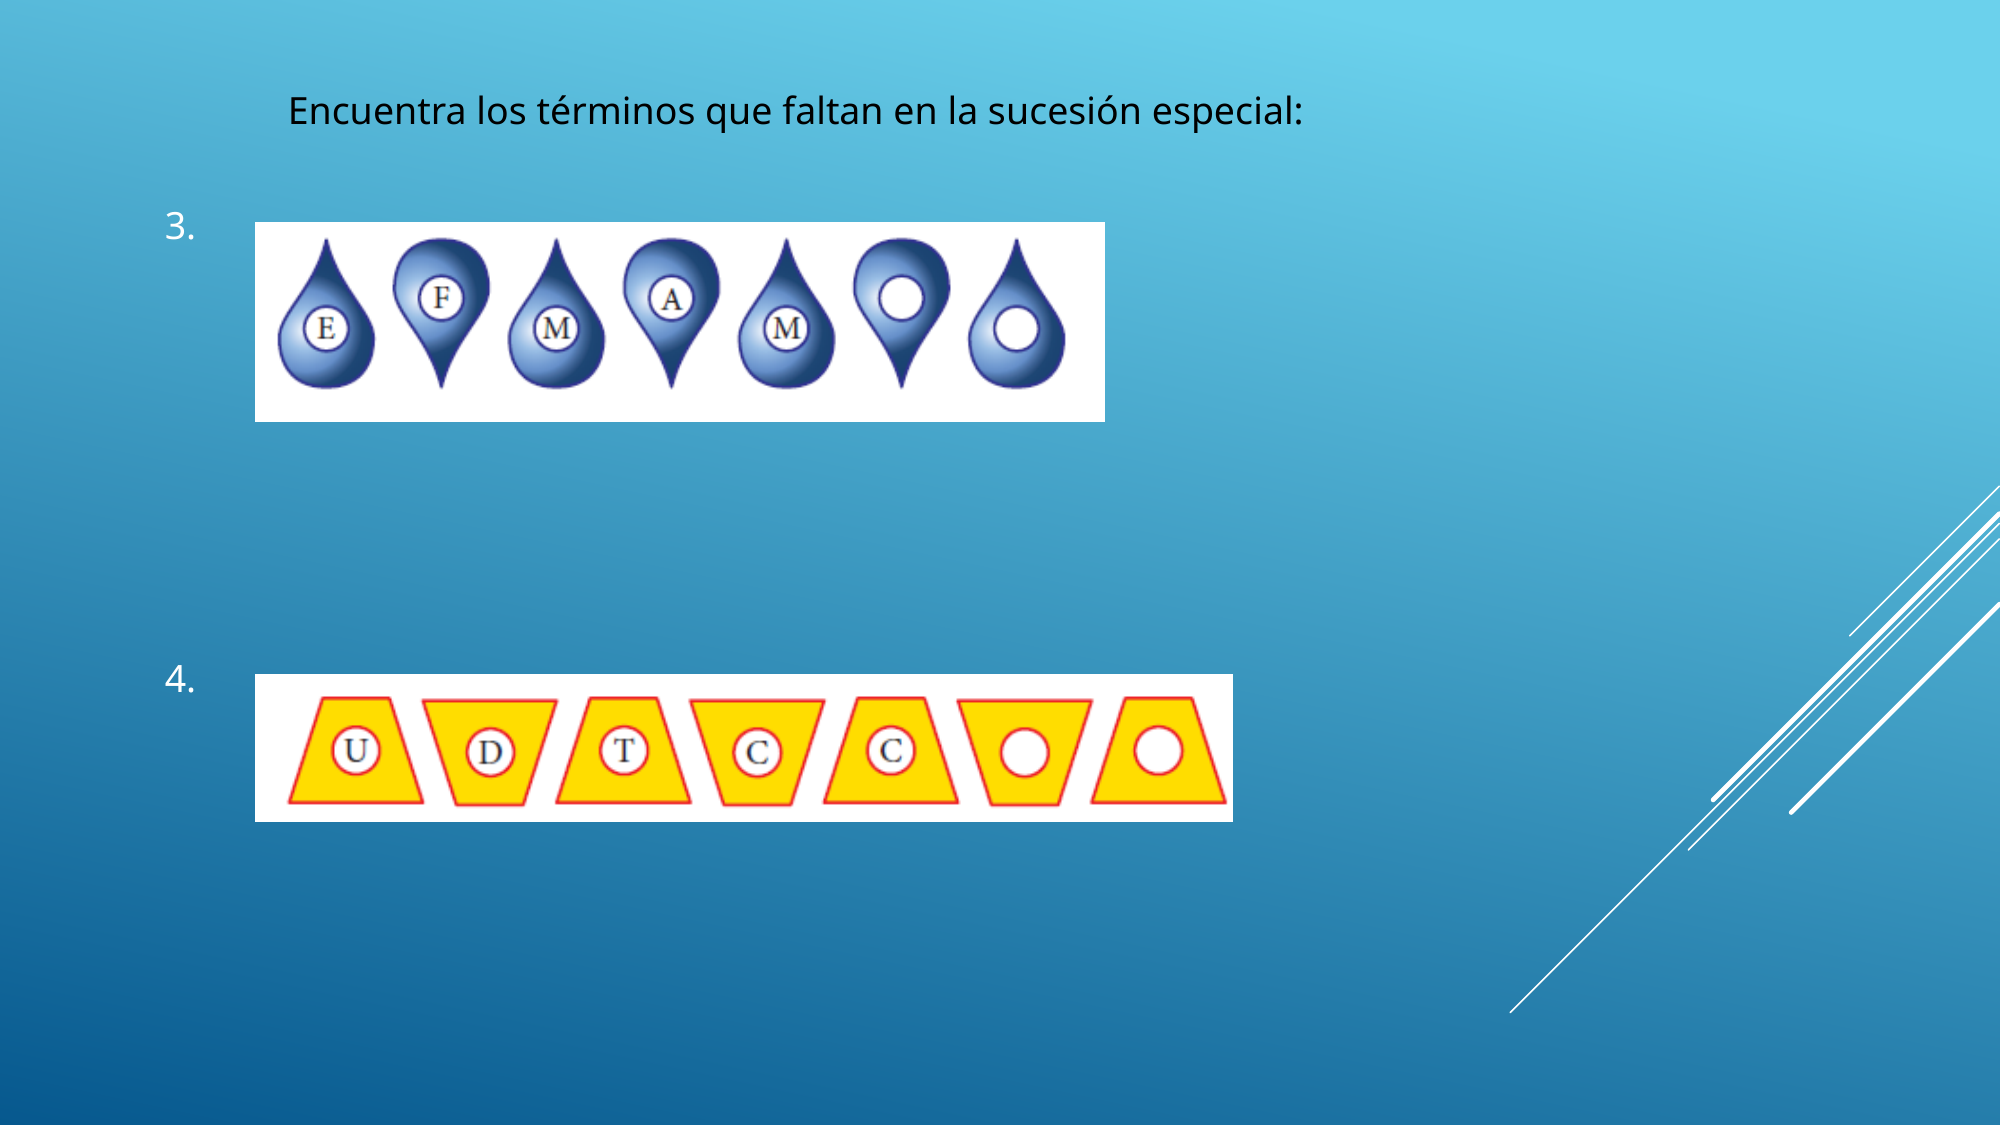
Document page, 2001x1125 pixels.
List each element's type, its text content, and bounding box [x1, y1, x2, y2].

text_box Encuentra los términos que faltan en la sucesión especial: [273, 79, 1320, 140]
picture [255, 674, 1233, 822]
text_box 4. [149, 647, 212, 708]
picture [255, 222, 1105, 423]
text_box 3. [149, 195, 212, 255]
